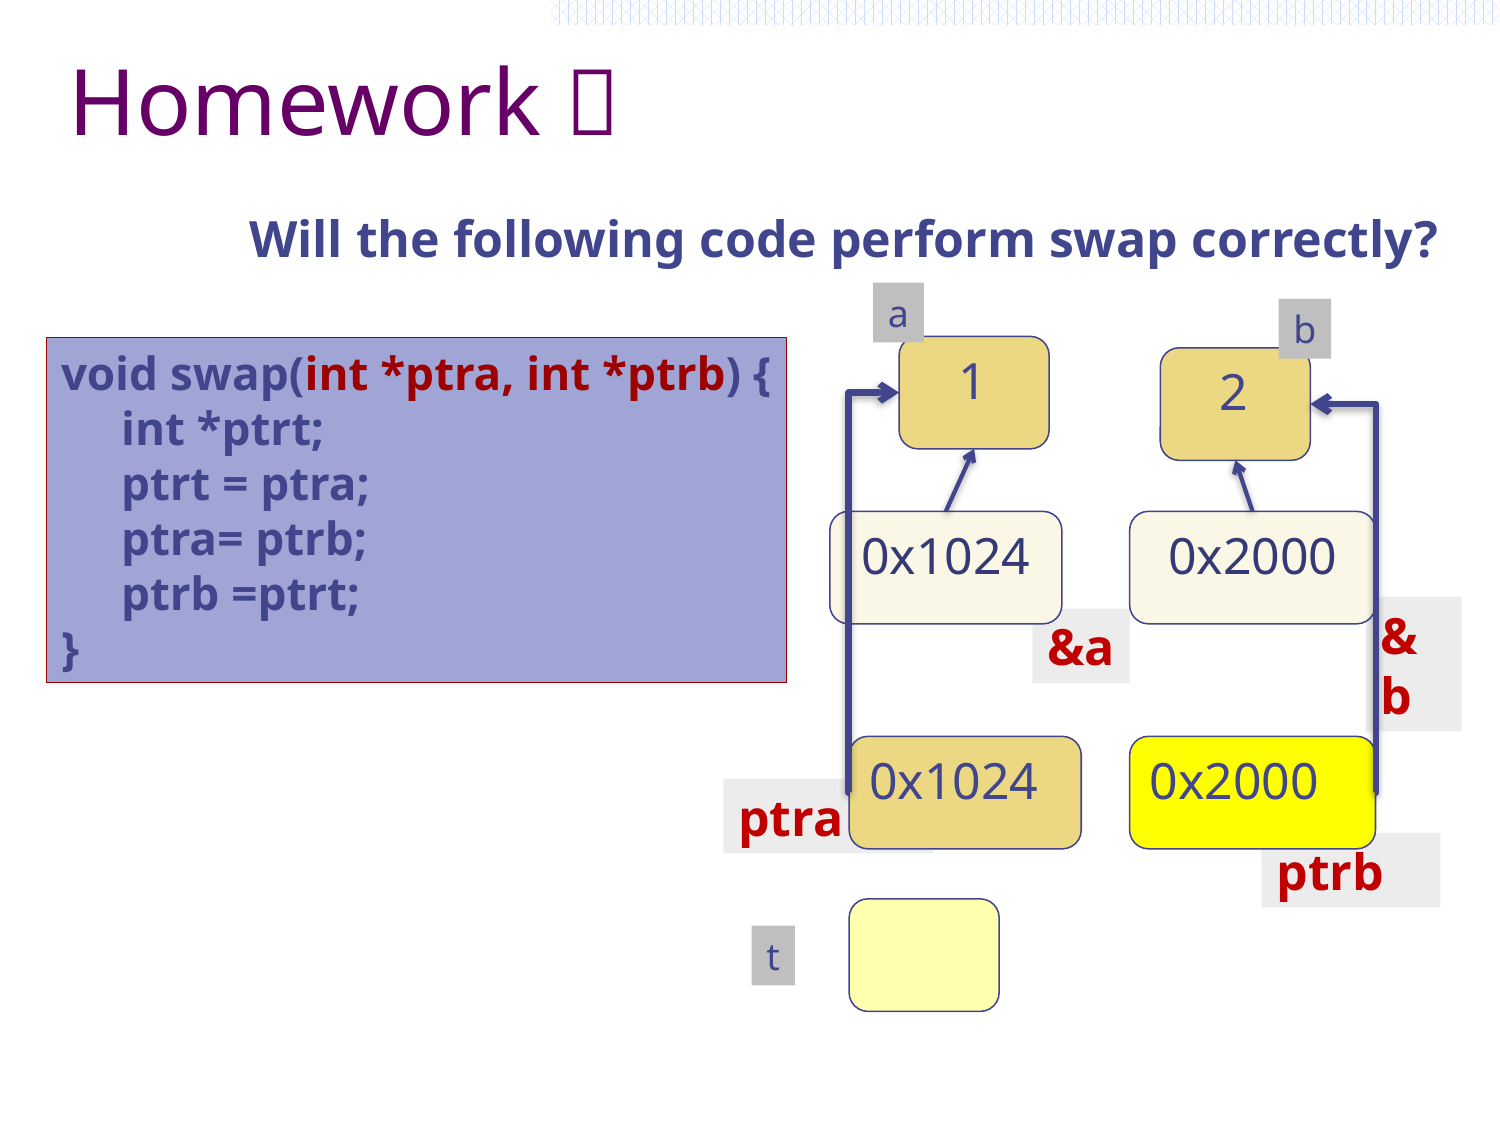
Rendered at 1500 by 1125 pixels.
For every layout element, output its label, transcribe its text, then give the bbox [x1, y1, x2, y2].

text_box Will the following code perform swap correctly? [234, 199, 1454, 275]
title Homework  [52, 7, 1459, 162]
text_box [723, 282, 1462, 1012]
text_box void swap(int *ptra, int *ptrb) { int *ptrt; ptrt = ptra; ptra= ptrb; ptrb =ptrt; } [46, 337, 718, 683]
